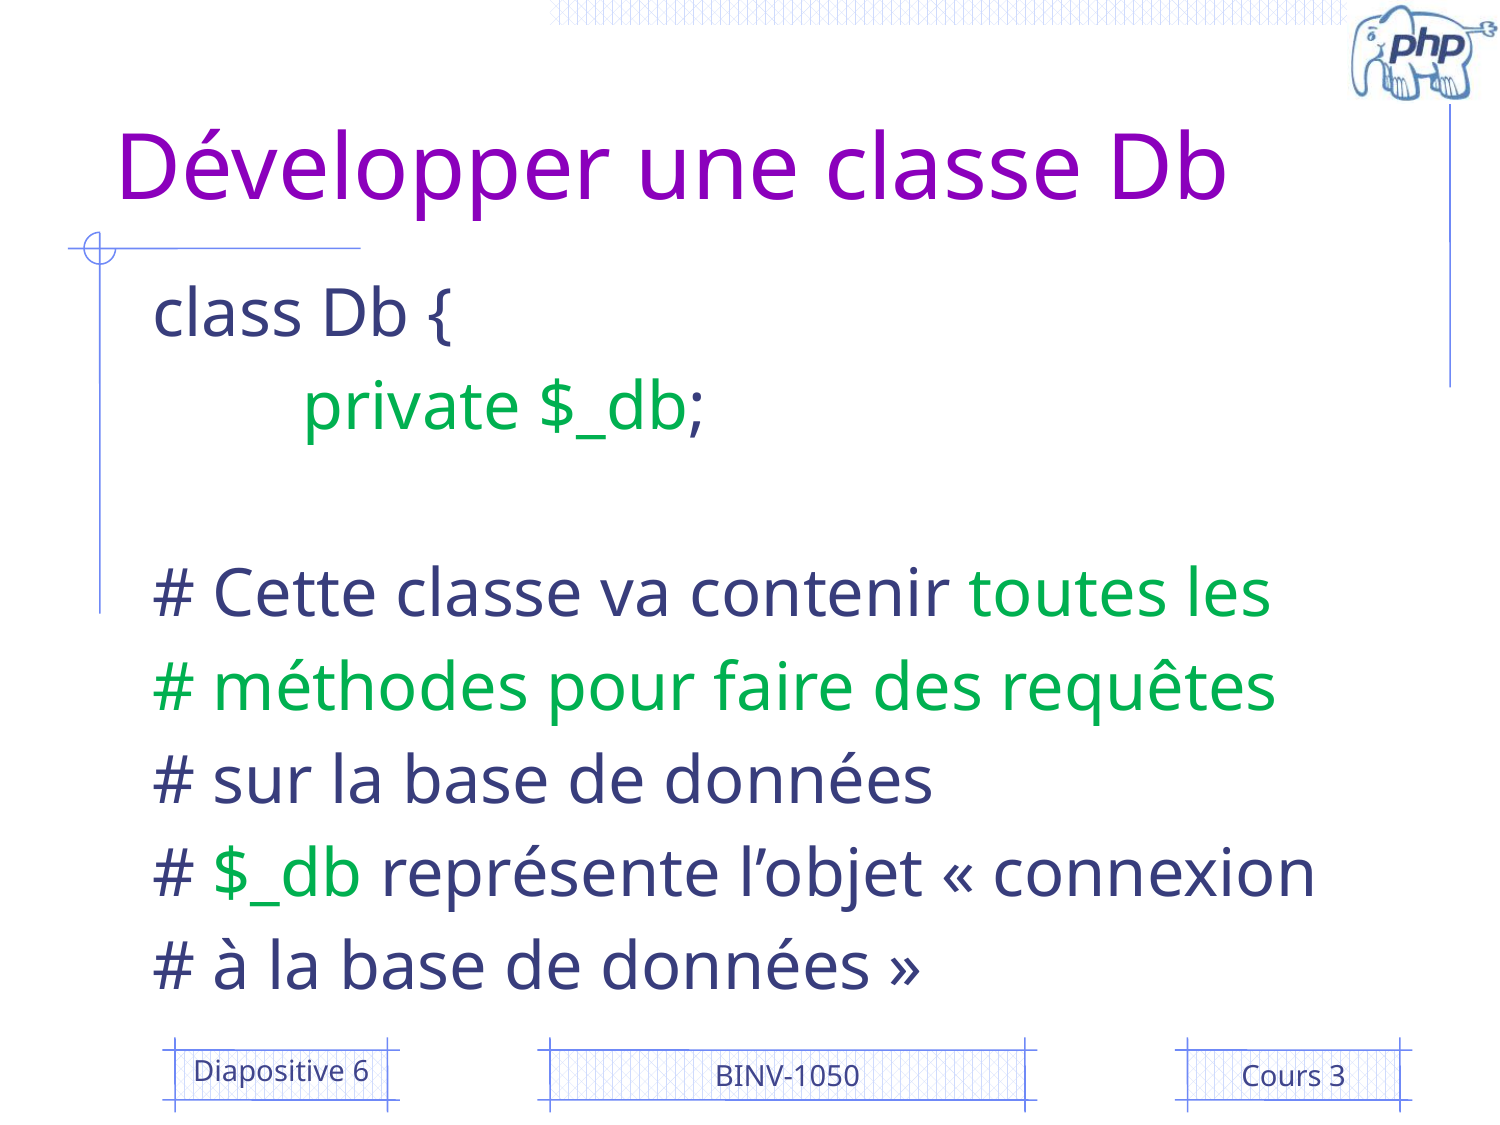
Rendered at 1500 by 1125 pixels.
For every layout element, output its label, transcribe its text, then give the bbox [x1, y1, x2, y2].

title Développer une classe Db [99, 50, 1375, 225]
slide_number Cours 3 [1187, 1024, 1401, 1101]
slide_number Diapositive 6 [149, 1024, 413, 1101]
picture [1347, 0, 1500, 104]
footer BINV-1050 [549, 1024, 1026, 1101]
list class Db { private $_db; # Cette classe va contenir toutes les # méthodes pour faire des requêtes # sur la base de données # $_db représente l’objet « connexion # à la base de données » [137, 262, 1413, 1075]
